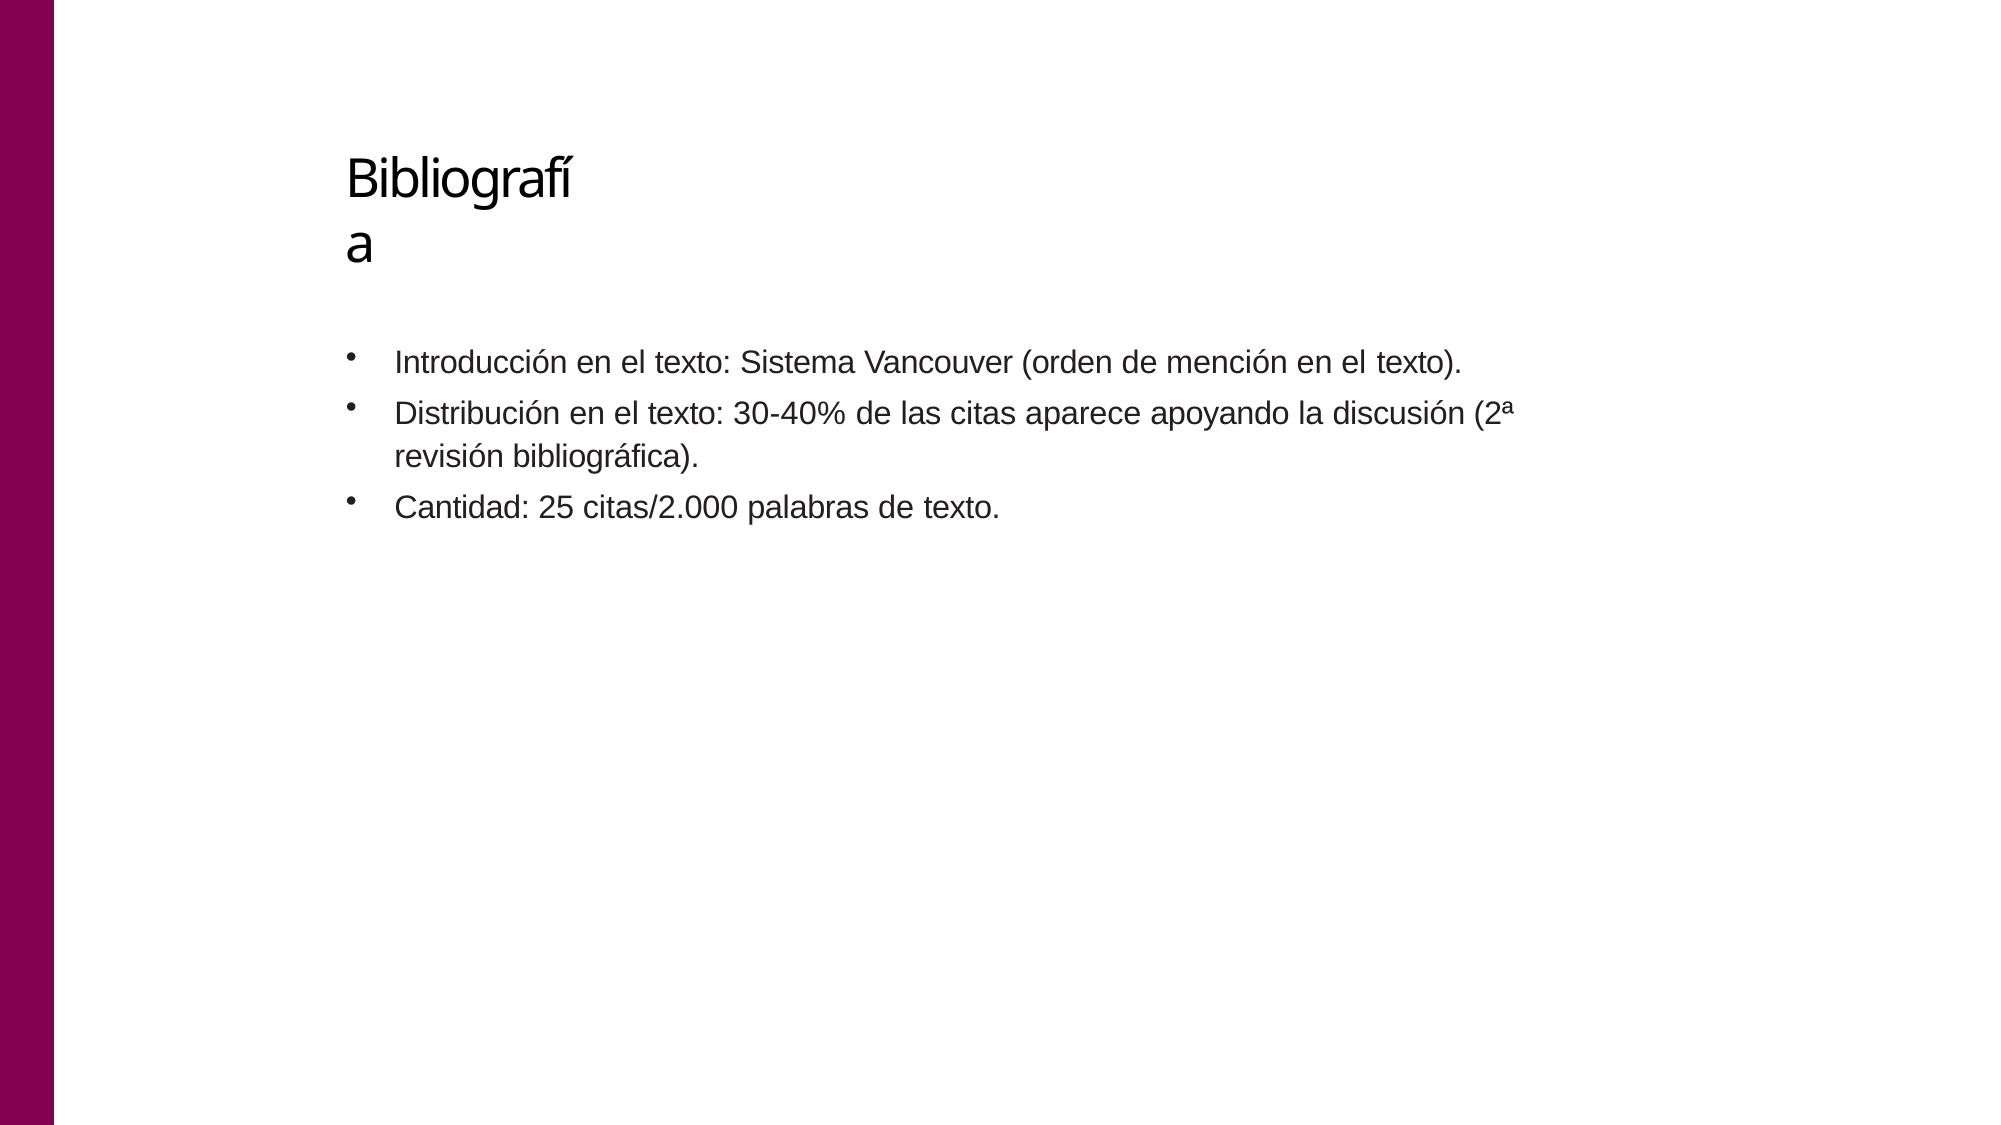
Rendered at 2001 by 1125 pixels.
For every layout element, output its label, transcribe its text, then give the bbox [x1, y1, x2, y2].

title Bibliografía [343, 111, 588, 303]
text_box Introducción en el texto: Sistema Vancouver (orden de mención en el texto). Distribución en el texto: 30-40% de las citas aparece apoyando la discusión (2ª revisión bibliográfica). Cantidad: 25 citas/2.000 palabras de texto. [343, 326, 1585, 525]
